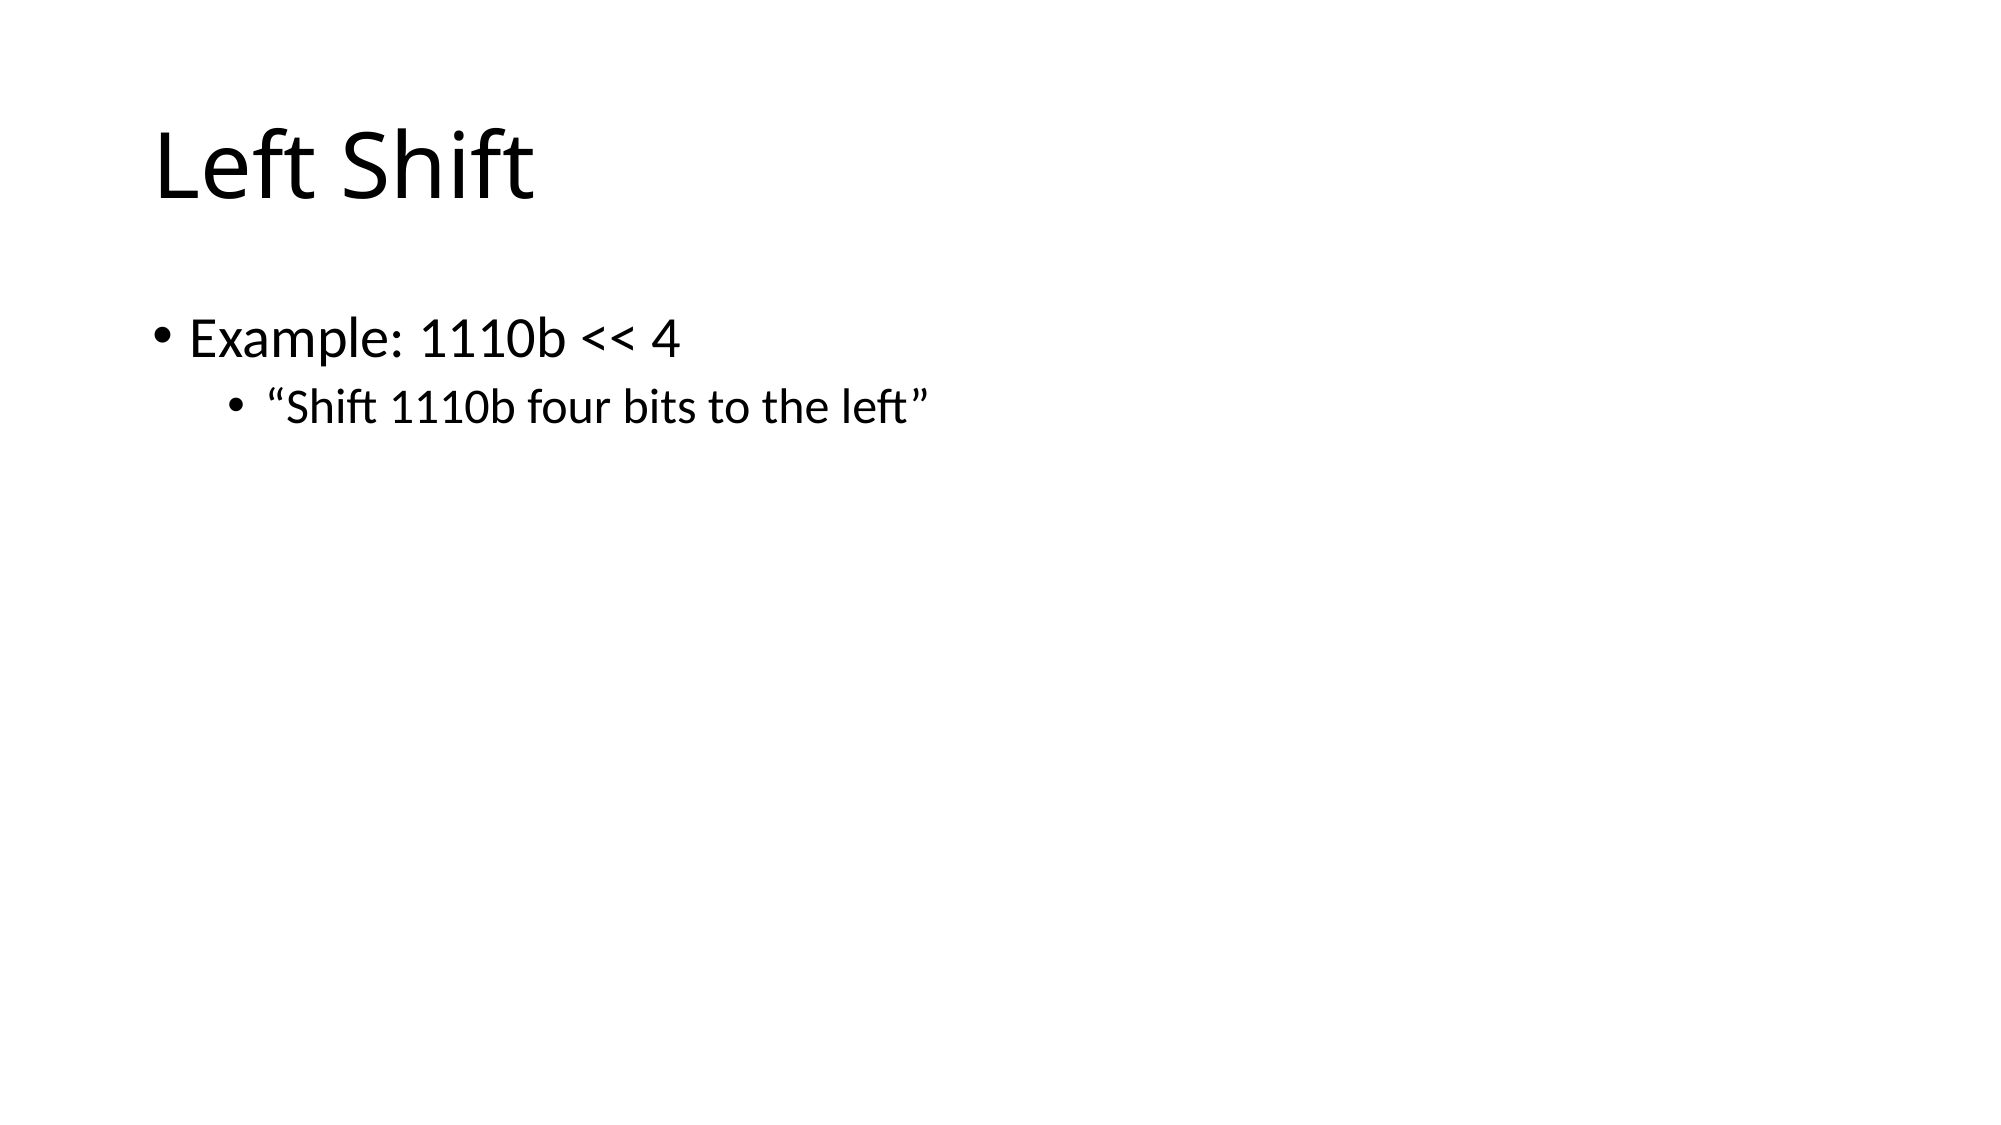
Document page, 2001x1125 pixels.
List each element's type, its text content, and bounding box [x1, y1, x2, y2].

list Example: 1110b << 4 “Shift 1110b four bits to the left” [137, 299, 1863, 1014]
title Left Shift [137, 59, 1863, 278]
